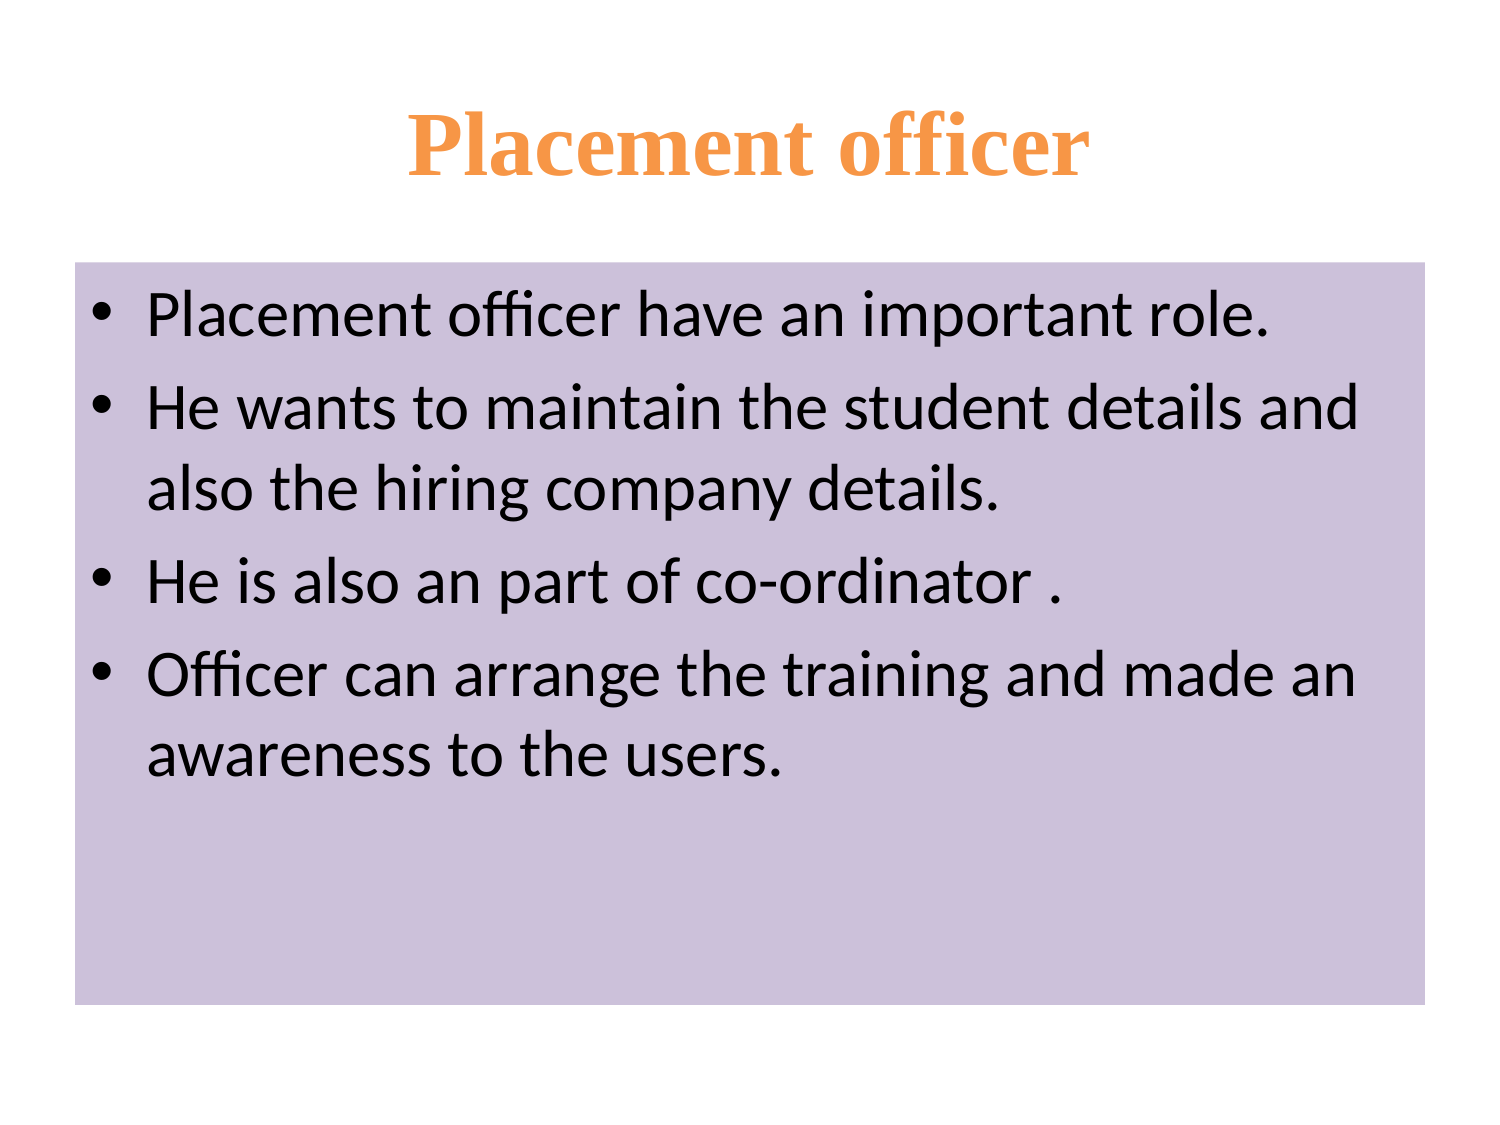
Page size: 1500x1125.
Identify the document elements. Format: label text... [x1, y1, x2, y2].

list Placement officer have an important role. He wants to maintain the student details and also the hiring company details. He is also an part of co-ordinator . Officer can arrange the training and made an awareness to the users. [75, 262, 1425, 1005]
title Placement officer [75, 45, 1425, 233]
